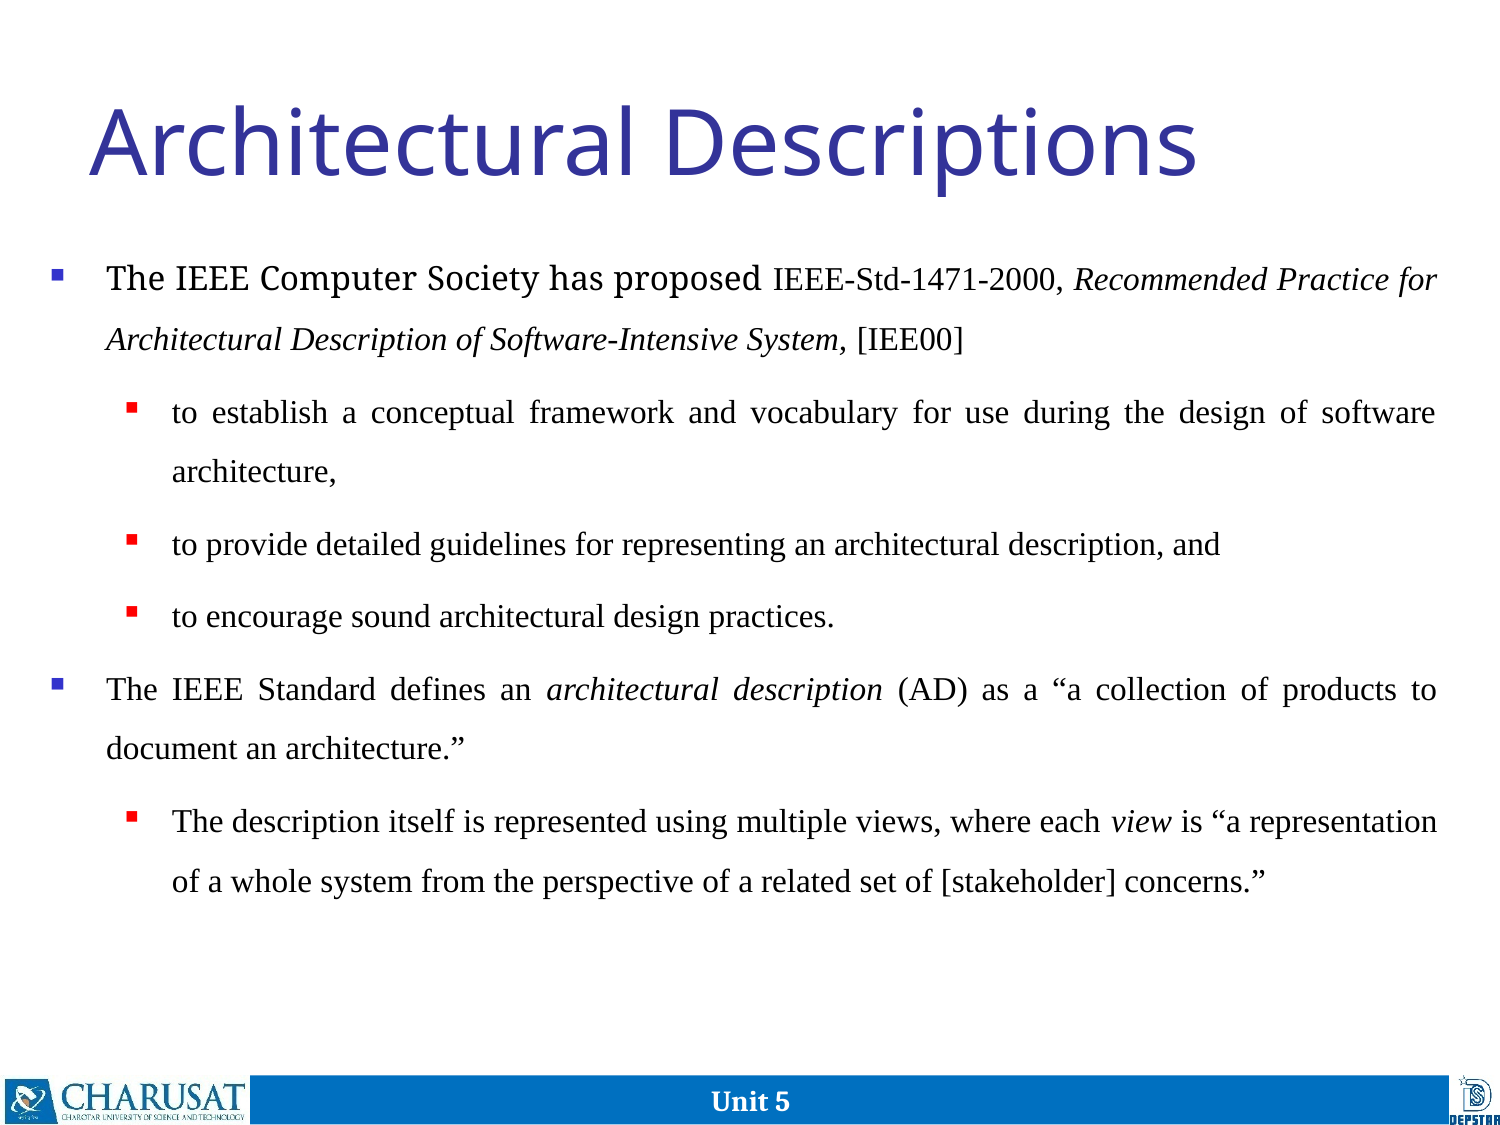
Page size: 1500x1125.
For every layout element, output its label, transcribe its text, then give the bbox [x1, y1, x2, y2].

text_box Unit 5 [251, 1075, 1447, 1125]
picture [0, 1075, 250, 1125]
title Architectural Descriptions [75, 45, 1425, 230]
list The IEEE Computer Society has proposed IEEE-Std-1471-2000, Recommended Practice for Architectural Description of Software-Intensive System, [IEE00] to establish a conceptual framework and vocabulary for use during the design of software architecture, to provide detailed guidelines for representing an architectural description, and to encourage sound architectural design practices. The IEEE Standard defines an architectural description (AD) as a “a collection of products to document an architecture.” The description itself is represented using multiple views, where each view is “a representation of a whole system from the perspective of a related set of [stakeholder] concerns.” [35, 230, 1454, 973]
picture [1449, 1074, 1500, 1125]
